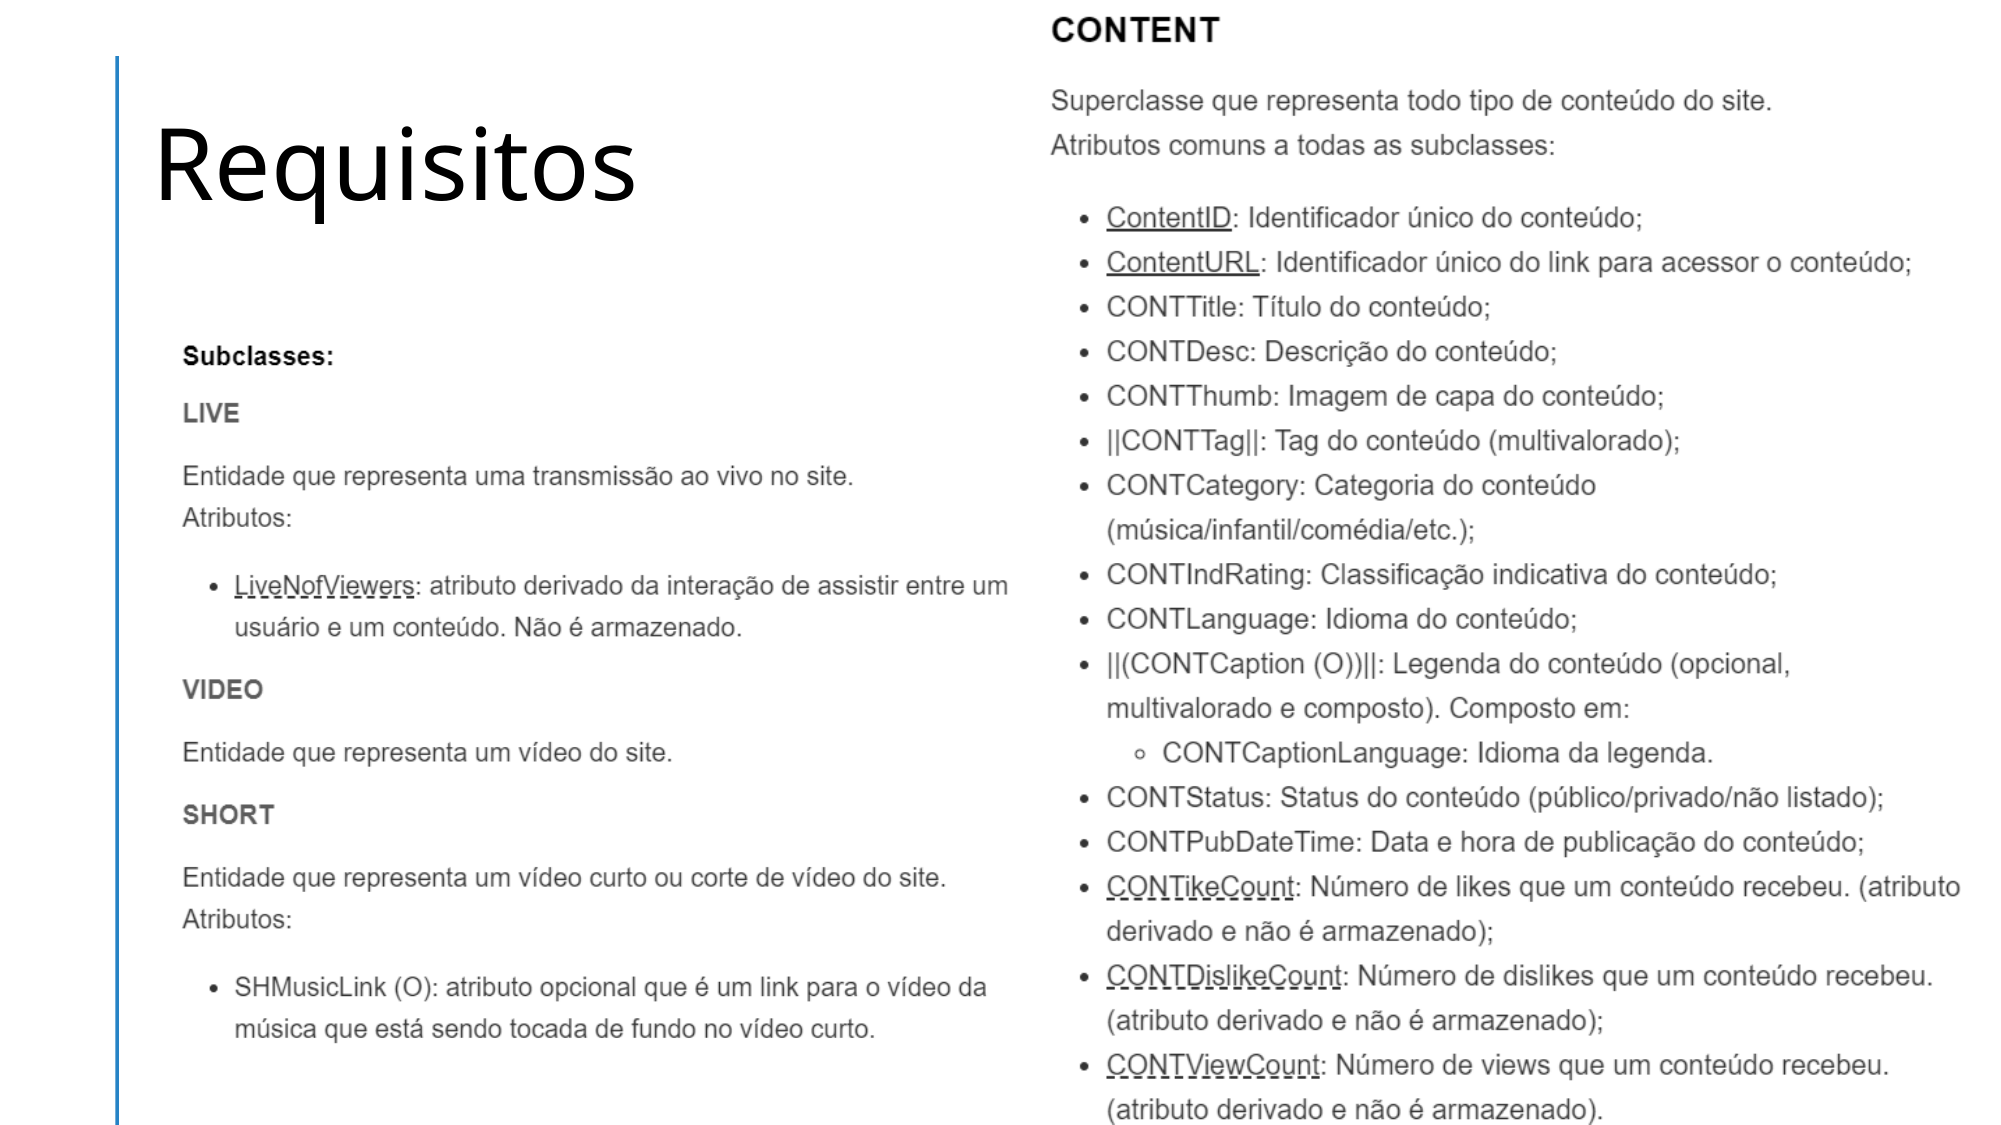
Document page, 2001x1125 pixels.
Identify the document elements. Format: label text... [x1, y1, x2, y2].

picture [163, 0, 2000, 1125]
title Requisitos [137, 59, 1037, 278]
